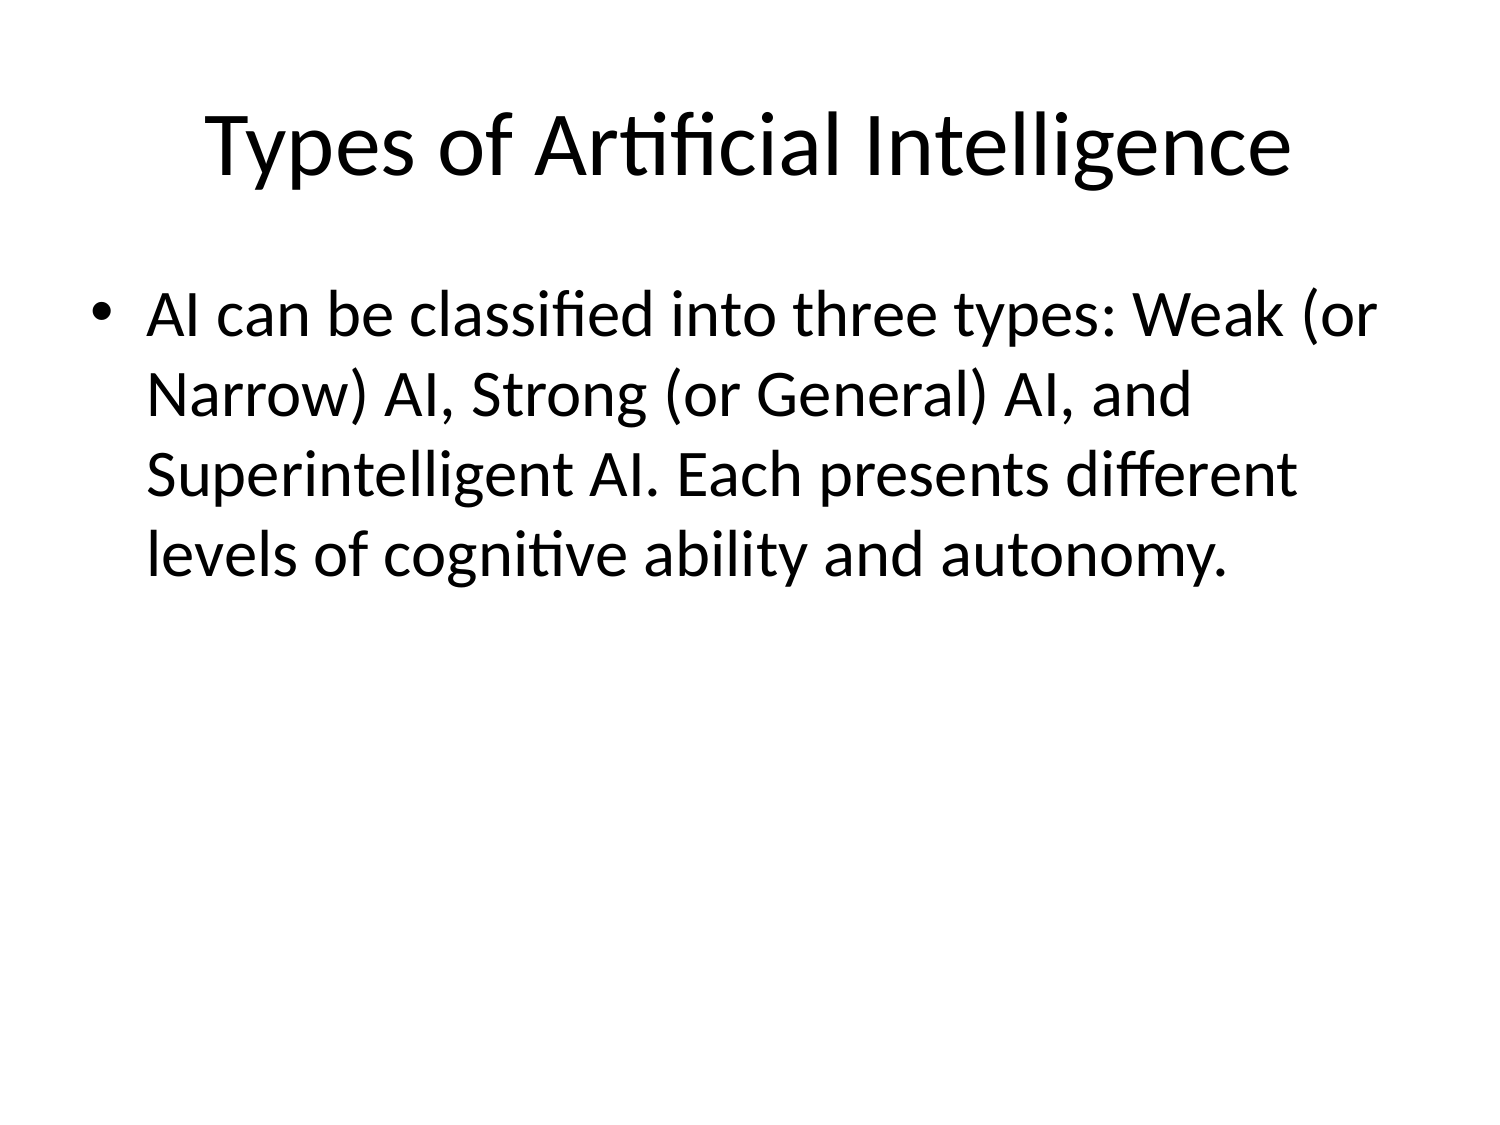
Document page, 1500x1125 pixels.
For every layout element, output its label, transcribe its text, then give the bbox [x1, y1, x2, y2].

list AI can be classified into three types: Weak (or Narrow) AI, Strong (or General) AI, and Superintelligent AI. Each presents different levels of cognitive ability and autonomy. [75, 262, 1425, 1005]
title Types of Artificial Intelligence [75, 45, 1425, 233]
